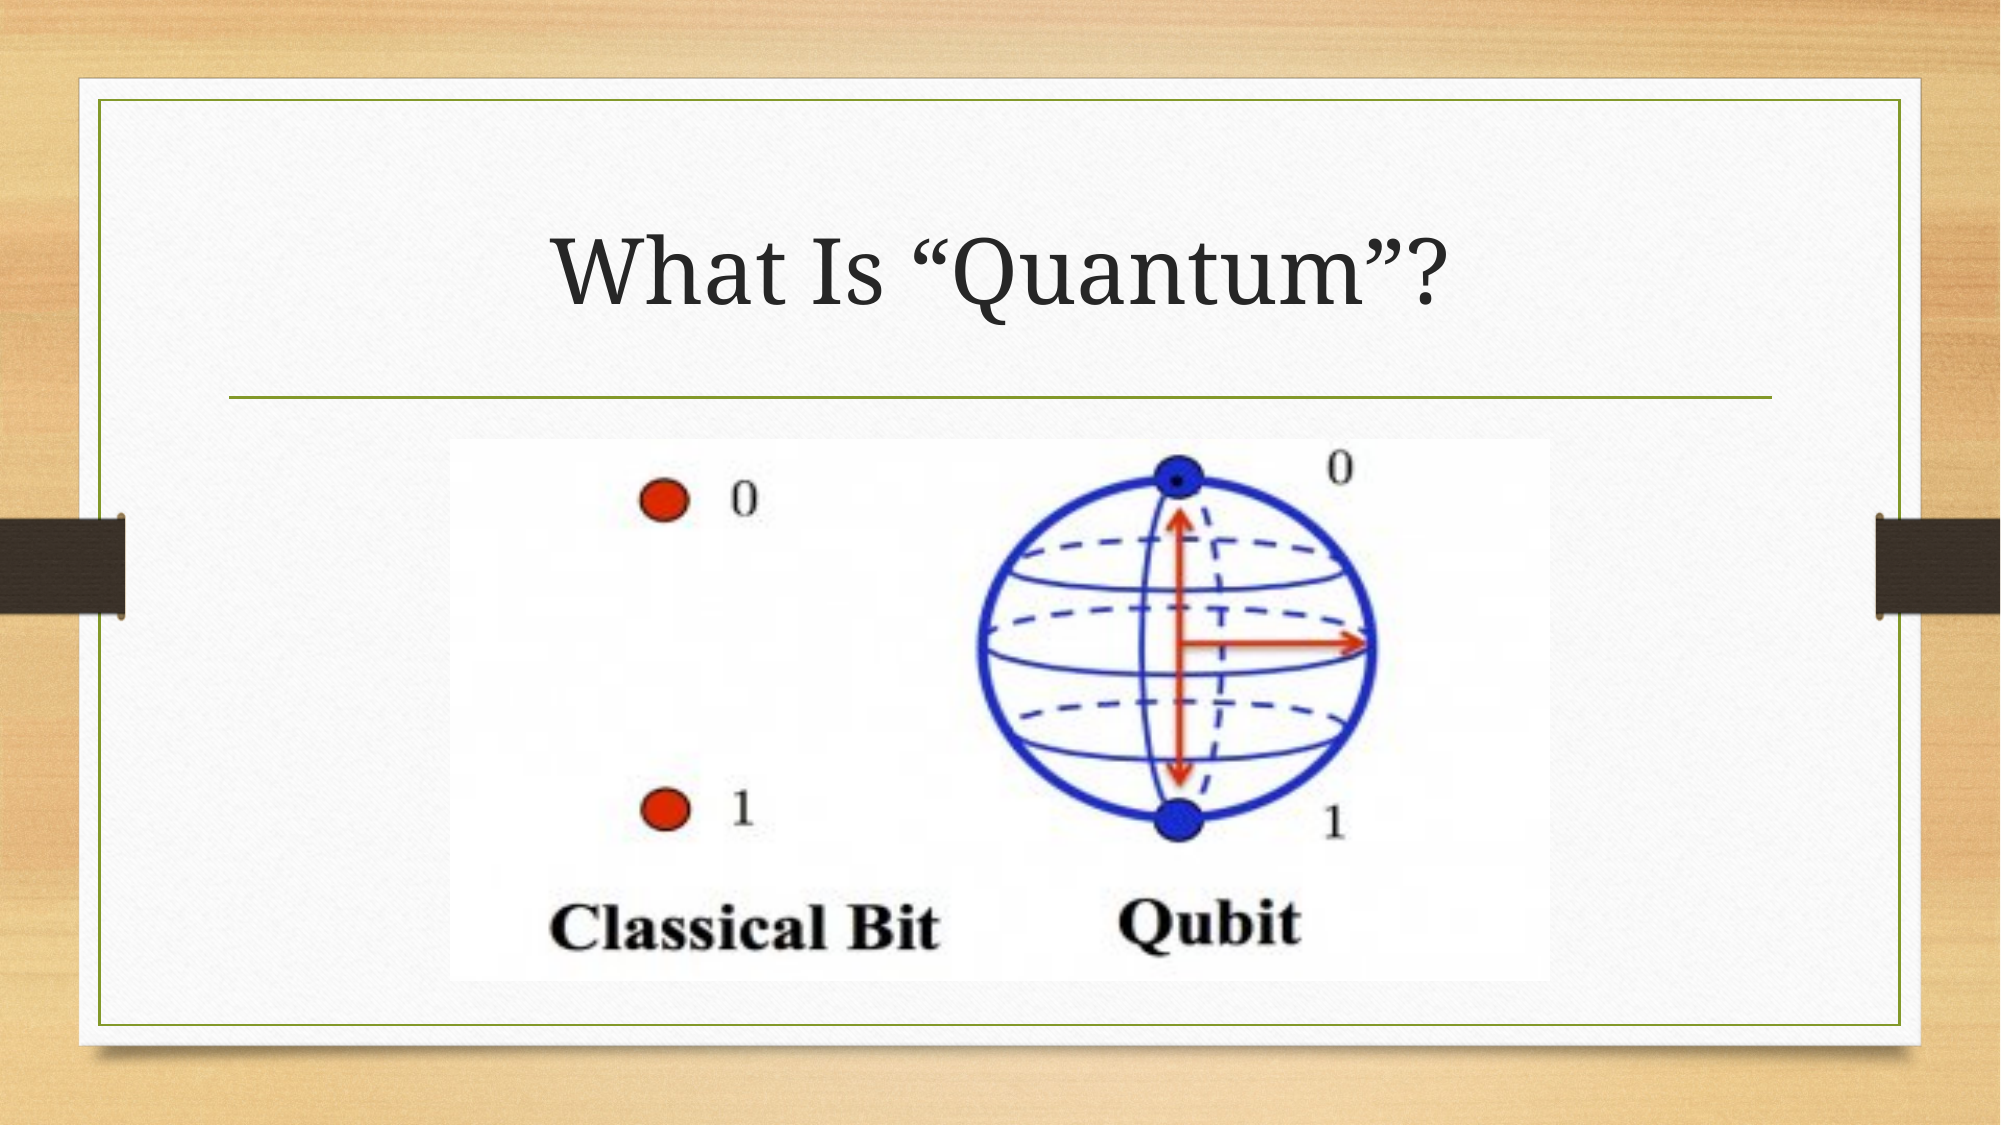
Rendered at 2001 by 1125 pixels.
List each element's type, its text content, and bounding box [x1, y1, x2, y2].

picture [0, 0, 2001, 1125]
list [450, 439, 1550, 981]
title What Is “Quantum”? [212, 161, 1788, 375]
